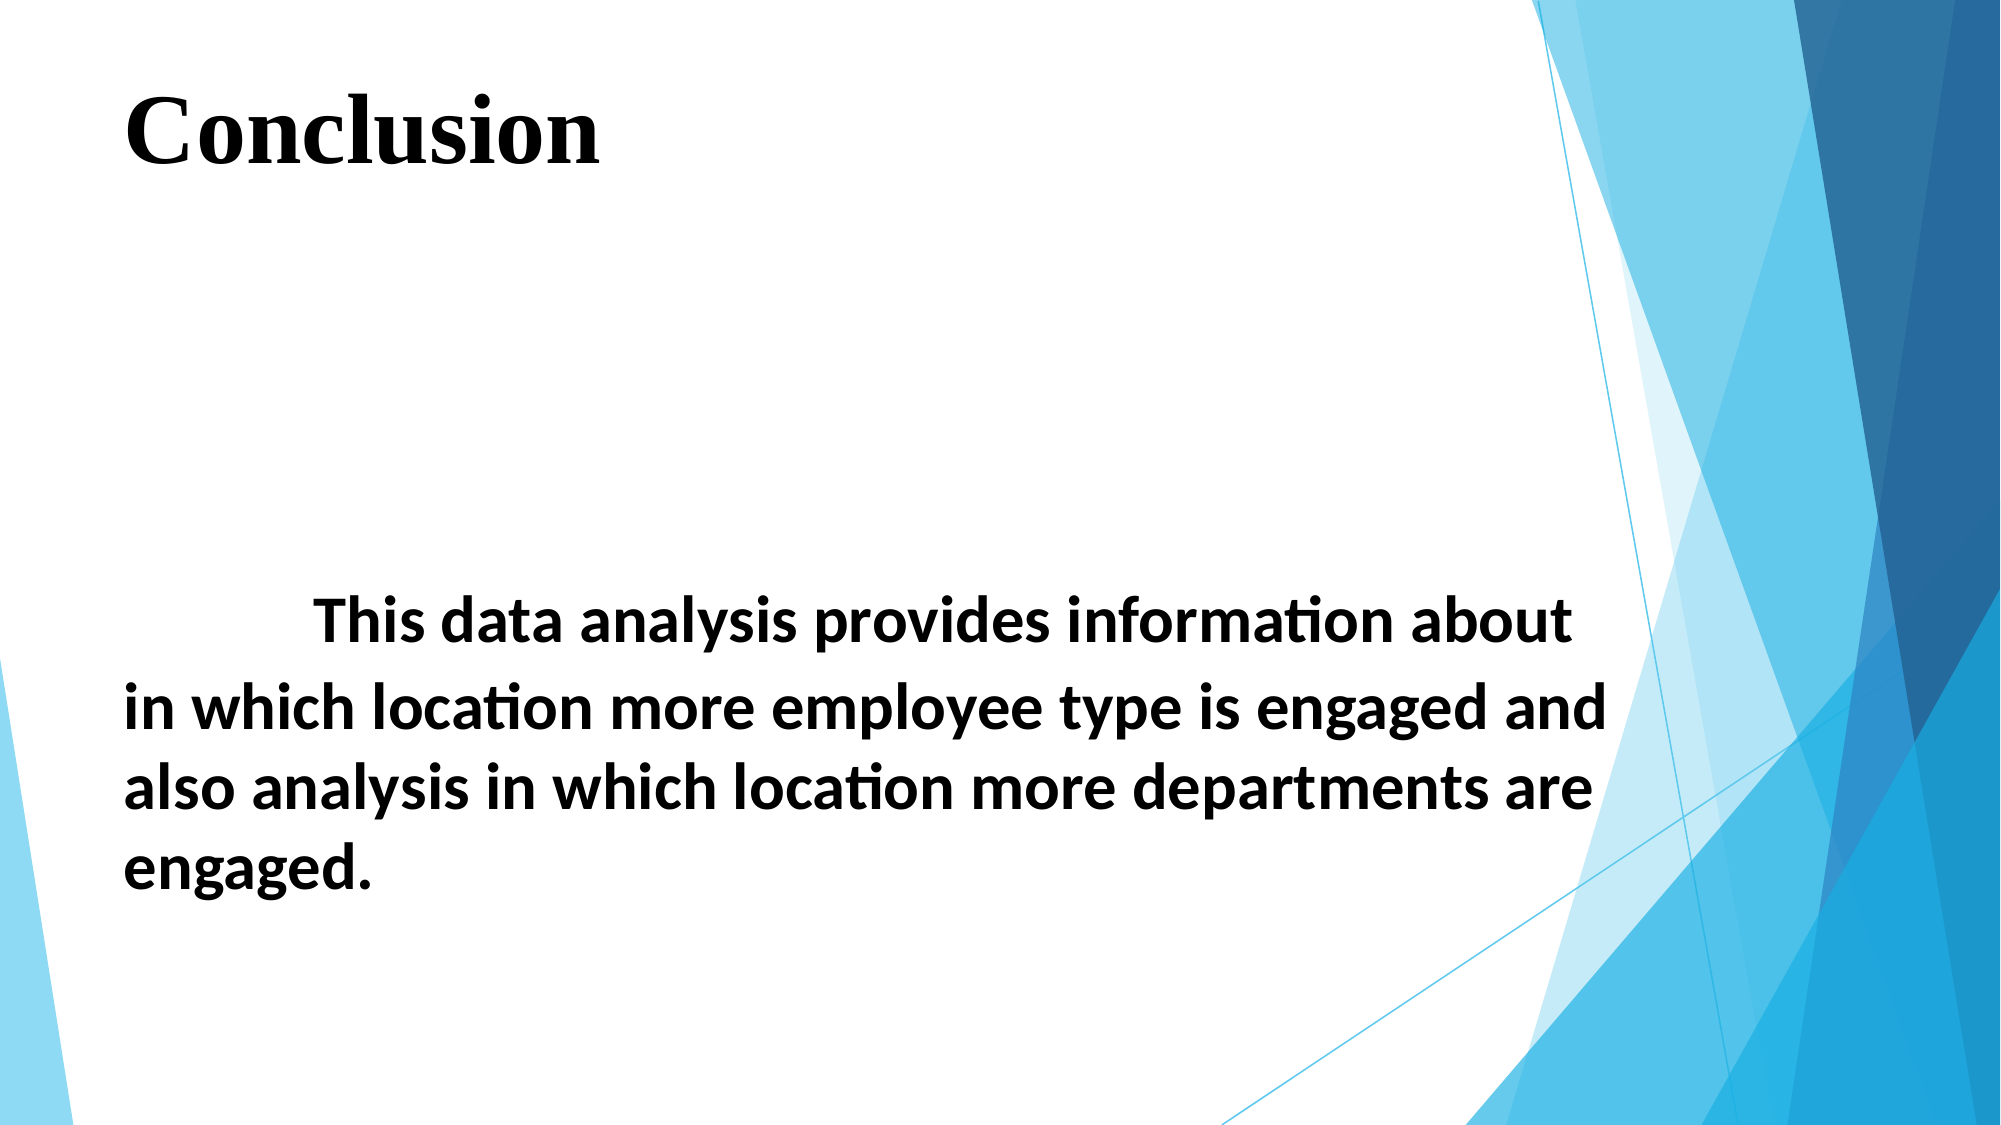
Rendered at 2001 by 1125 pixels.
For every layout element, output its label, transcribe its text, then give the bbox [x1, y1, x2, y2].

title Conclusion This data analysis provides information about in which location more employee type is engaged and also analysis in which location more departments are engaged. [123, 63, 1877, 670]
